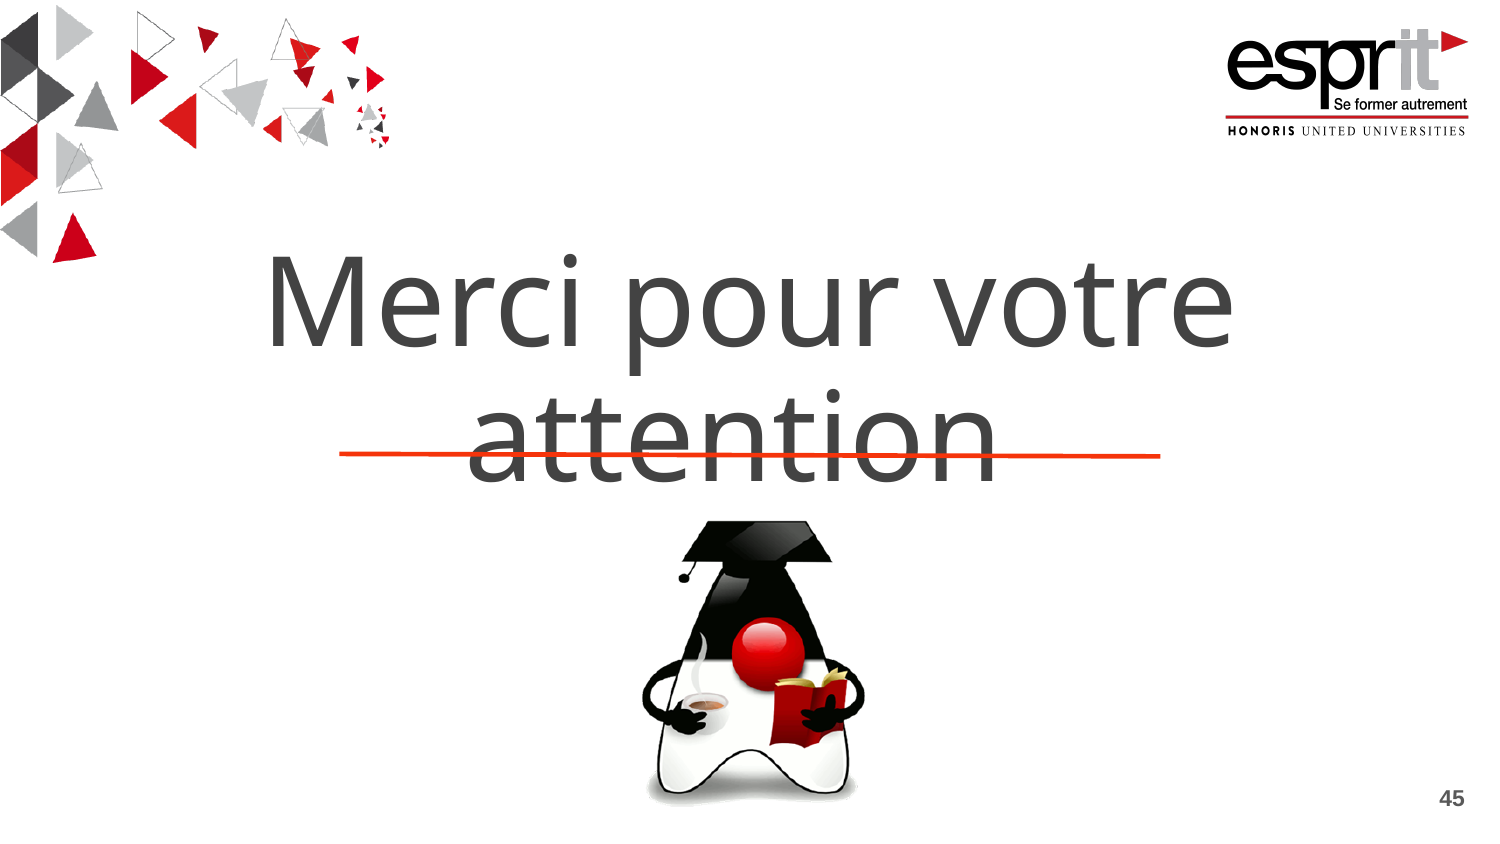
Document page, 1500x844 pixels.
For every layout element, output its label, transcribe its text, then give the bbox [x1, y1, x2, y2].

picture [0, 0, 390, 268]
picture [627, 503, 873, 814]
slide_number ‹#› [1389, 764, 1480, 830]
text_box Merci pour votre attention [61, 290, 1438, 451]
picture [1207, 12, 1488, 154]
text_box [339, 453, 1161, 457]
